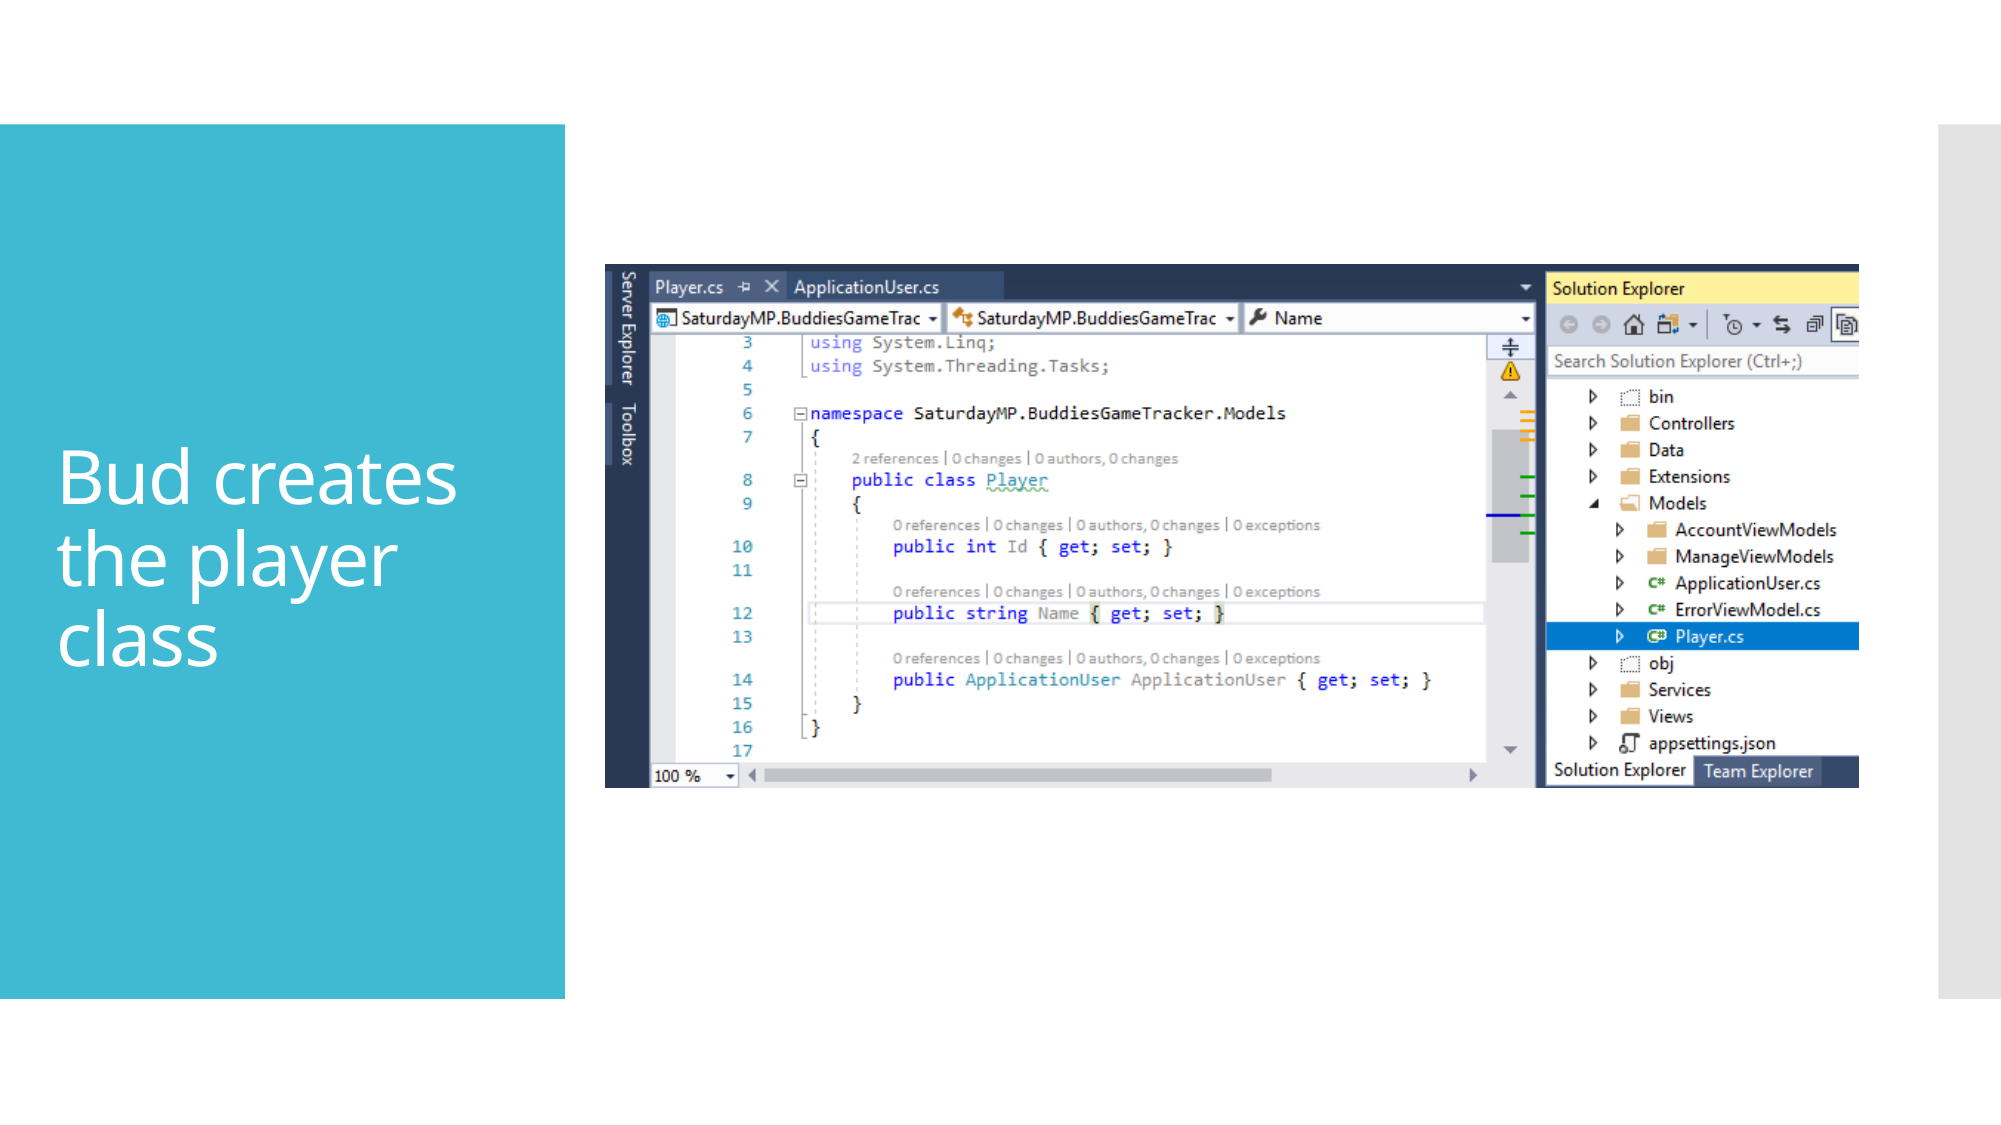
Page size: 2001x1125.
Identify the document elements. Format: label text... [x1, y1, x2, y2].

picture [605, 264, 1859, 788]
title Bud creates the player class [41, 184, 525, 940]
